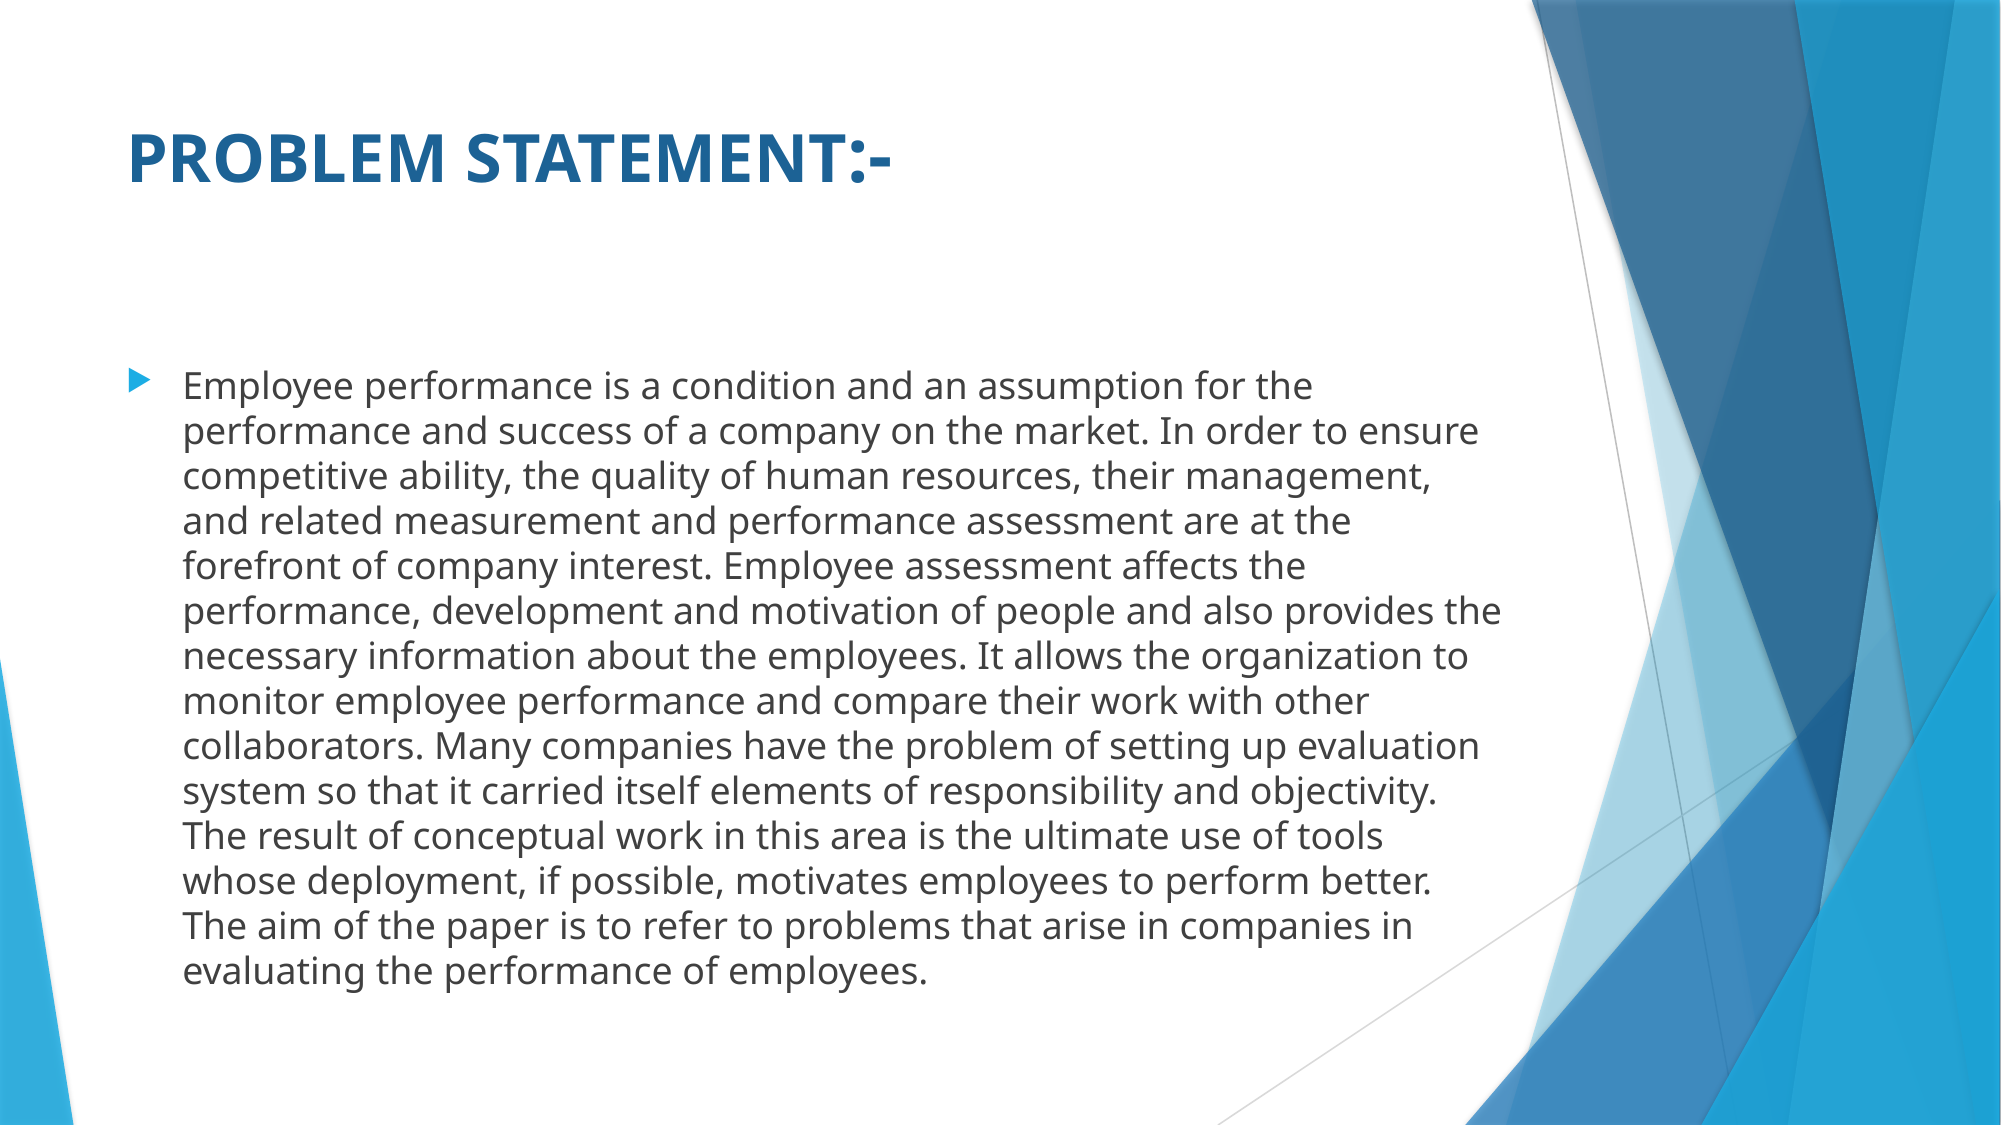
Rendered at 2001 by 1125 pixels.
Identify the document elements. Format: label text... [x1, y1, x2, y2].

title PROBLEM STATEMENT:- [111, 99, 1522, 317]
list Employee performance is a condition and an assumption for the performance and success of a company on the market. In order to ensure competitive ability, the quality of human resources, their management, and related measurement and performance assessment are at the forefront of company interest. Employee assessment affects the performance, development and motivation of people and also provides the necessary information about the employees. It allows the organization to monitor employee performance and compare their work with other collaborators. Many companies have the problem of setting up evaluation system so that it carried itself elements of responsibility and objectivity. The result of conceptual work in this area is the ultimate use of tools whose deployment, if possible, motivates employees to perform better. The aim of the paper is to refer to problems that arise in companies in evaluating the performance of employees. [111, 354, 1522, 992]
